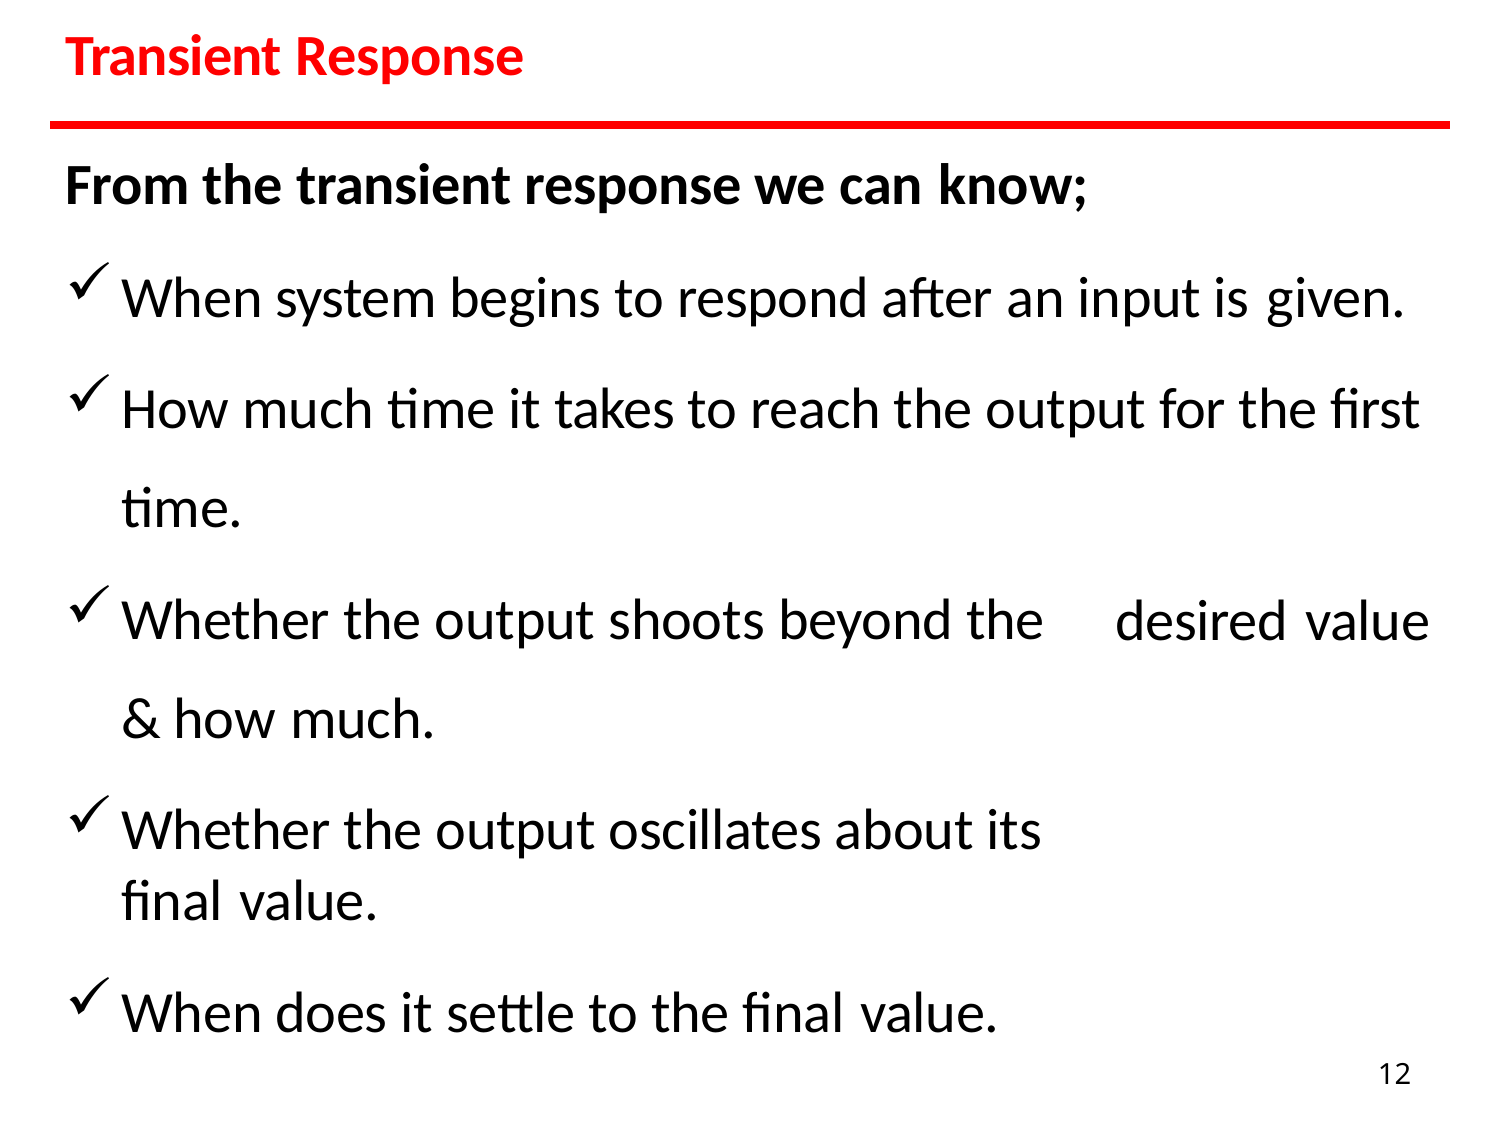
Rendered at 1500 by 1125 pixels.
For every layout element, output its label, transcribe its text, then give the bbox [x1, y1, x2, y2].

text_box Whether the output shoots beyond the & how much. Whether the output oscillates about its final value. When does it settle to the final value. [62, 551, 1324, 1044]
text_box 12 [1371, 1052, 1417, 1095]
text_box desired value [1324, 579, 1437, 652]
text_box Transient Response From the transient response we can know; When system begins to respond after an input is given. How much time it takes to reach the output for the first time. [62, 15, 1437, 125]
text_box Transient Response From the transient response we can know; When system begins to respond after an input is given. How much time it takes to reach the output for the first time. [62, 126, 1437, 539]
